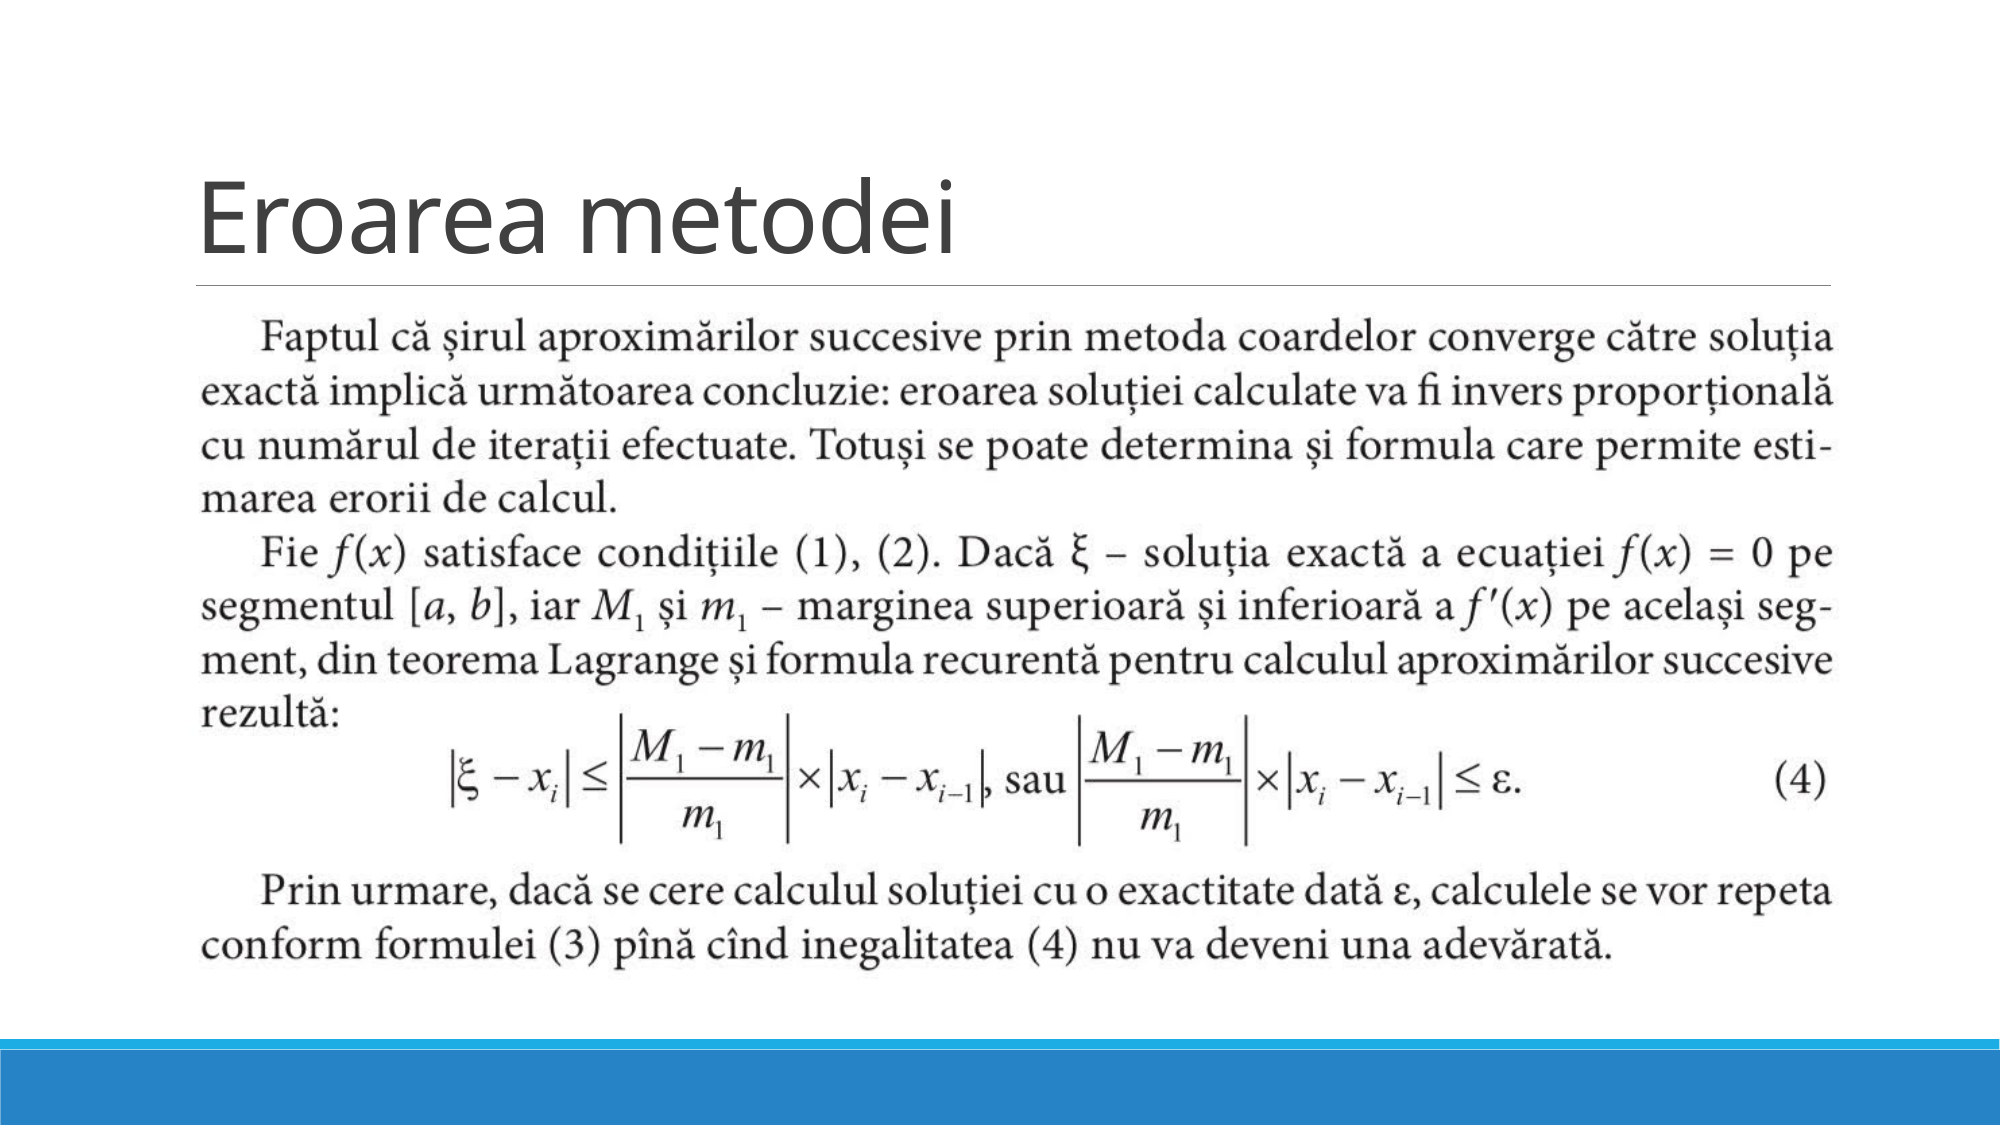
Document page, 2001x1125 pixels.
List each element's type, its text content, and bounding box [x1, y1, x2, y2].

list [102, 311, 1897, 997]
title Eroarea metodei [180, 43, 1830, 282]
